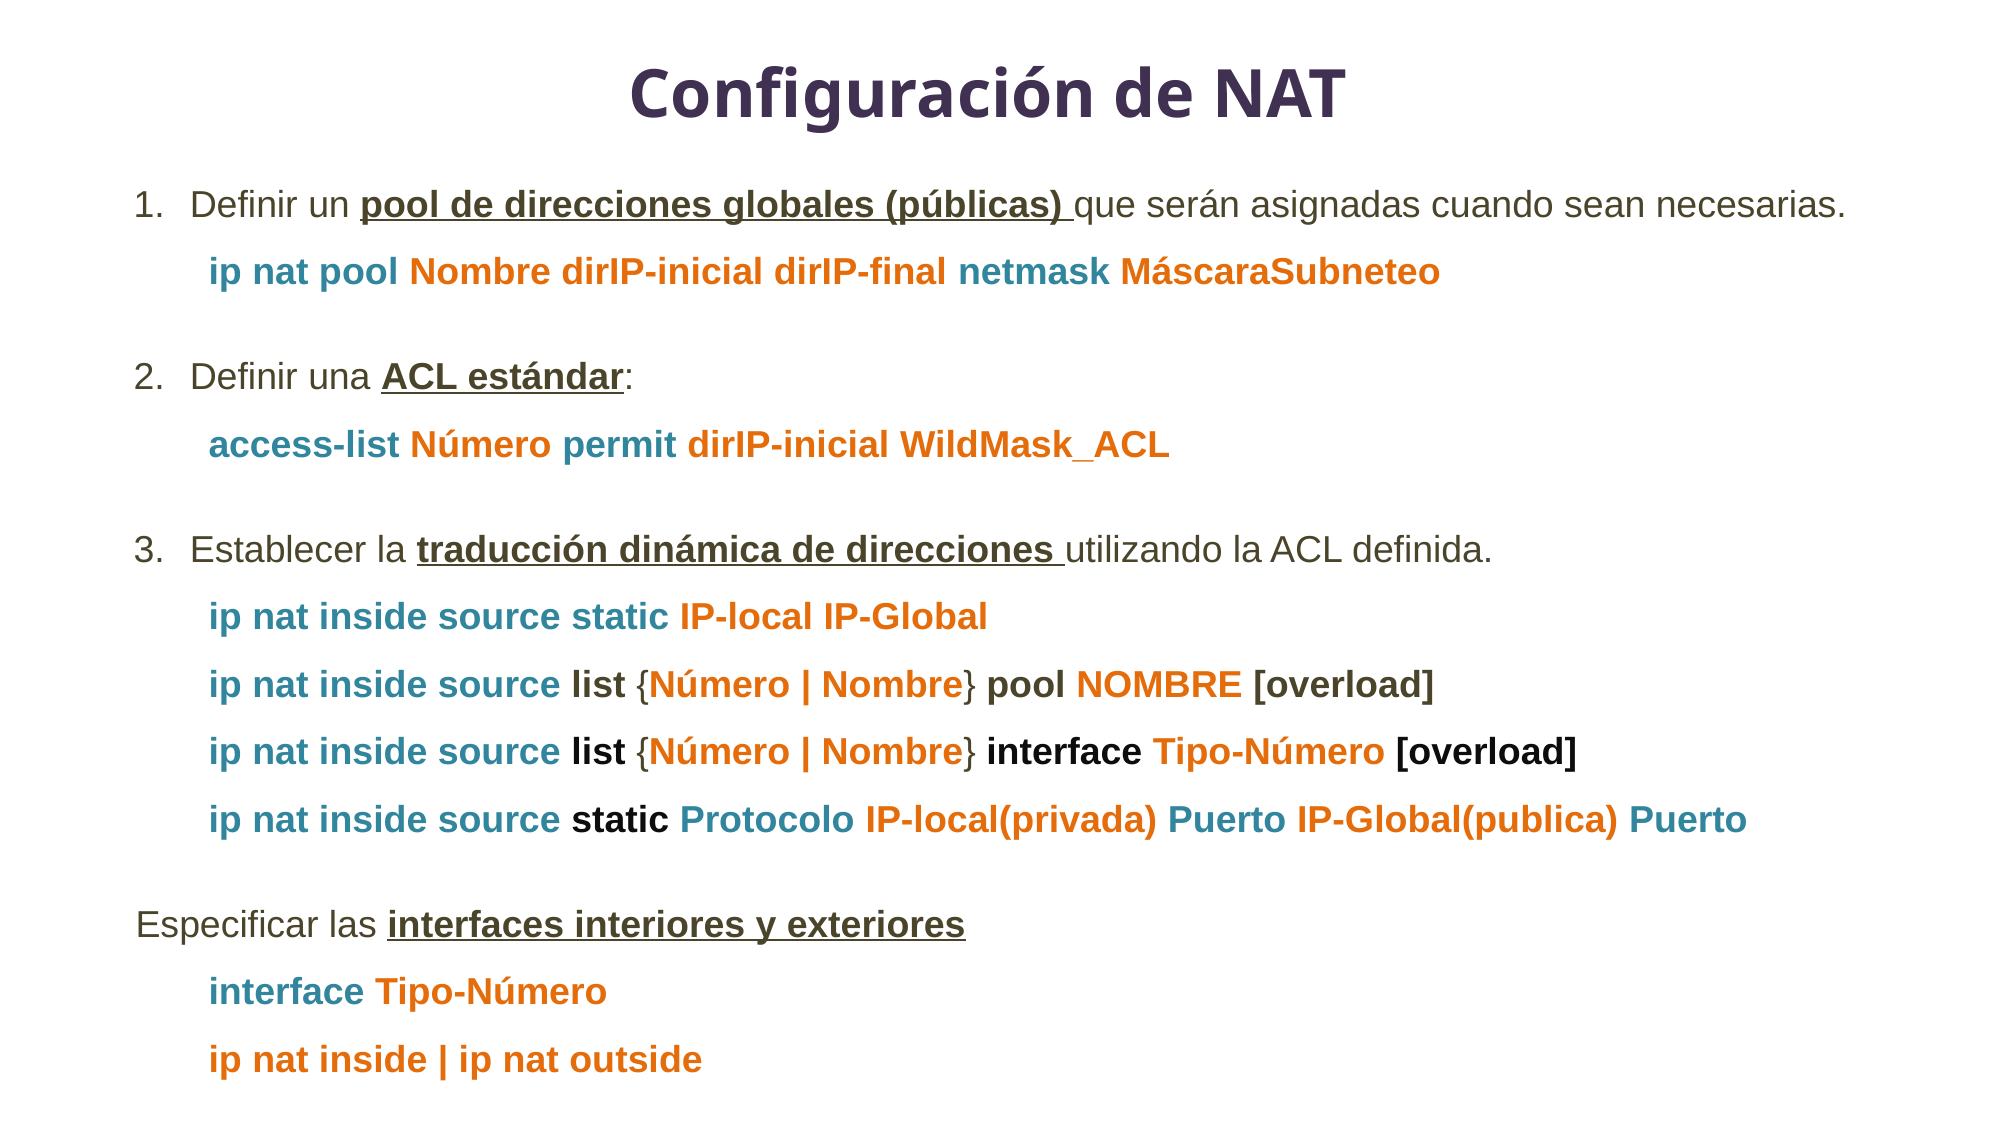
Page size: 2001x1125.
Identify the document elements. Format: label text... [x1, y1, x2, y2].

text_box Definir un pool de direcciones globales (públicas) que serán asignadas cuando sean necesarias. ip nat pool Nombre dirIP-inicial dirIP-final netmask MáscaraSubneteo Definir una ACL estándar: access-list Número permit dirIP-inicial WildMask_ACL Establecer la traducción dinámica de direcciones utilizando la ACL definida. ip nat inside source static IP-local IP-Global ip nat inside source list {Número | Nombre} pool NOMBRE [overload] ip nat inside source list {Número | Nombre} interface Tipo-Número [overload] ip nat inside source static Protocolo IP-local(privada) Puerto IP-Global(publica) Puerto Especificar las interfaces interiores y exteriores interface Tipo-Número ip nat inside | ip nat outside [118, 149, 1882, 1088]
text_box Configuración de NAT [249, 0, 1709, 185]
